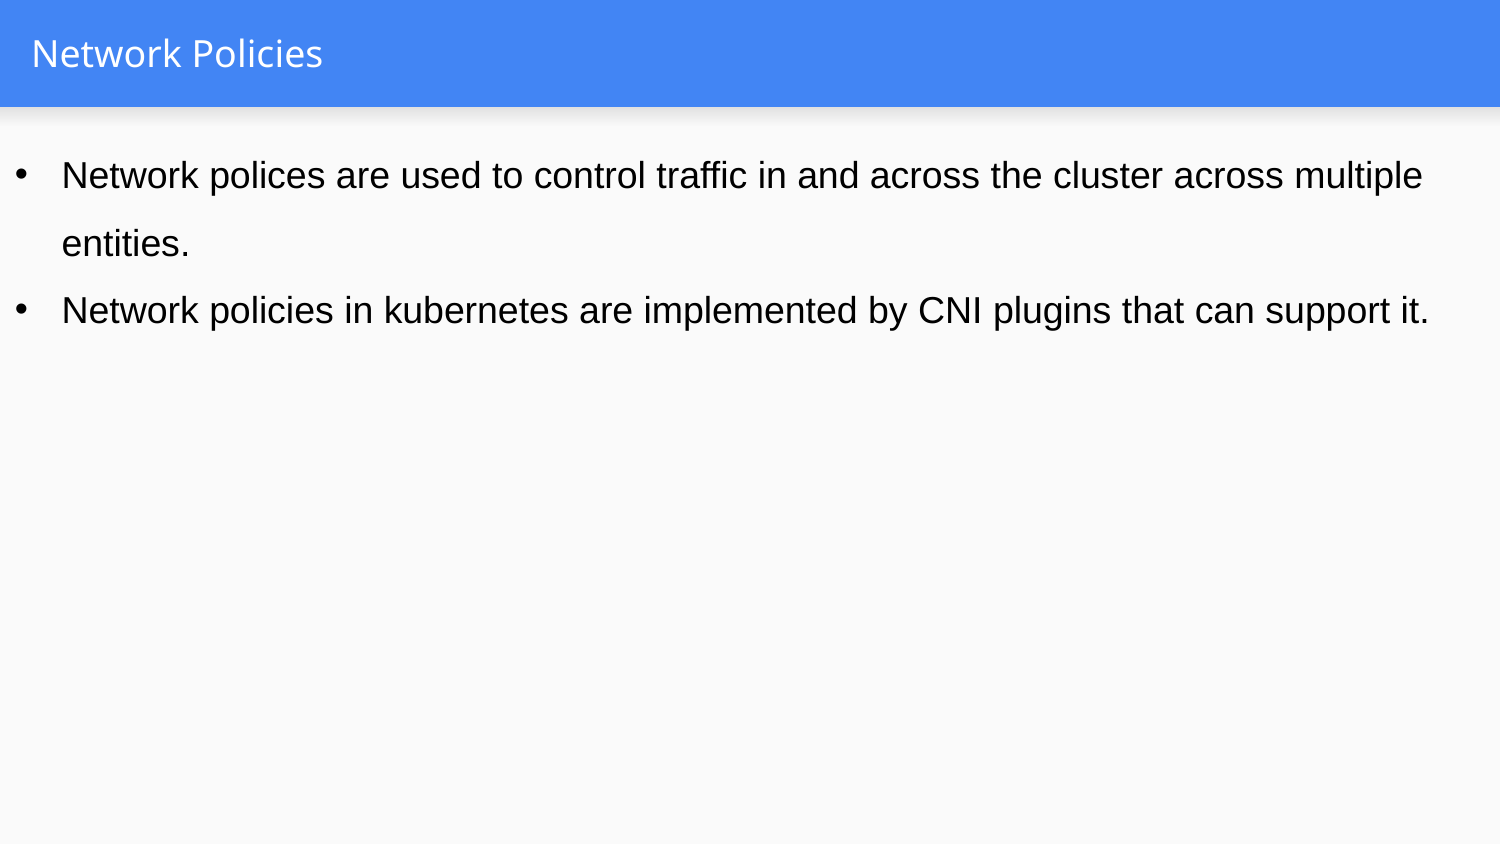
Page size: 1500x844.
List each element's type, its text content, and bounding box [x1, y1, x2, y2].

text_box Network polices are used to control traffic in and across the cluster across multiple entities. Network policies in kubernetes are implemented by CNI plugins that can support it. [0, 121, 1489, 511]
title Network Policies [16, 2, 1464, 102]
